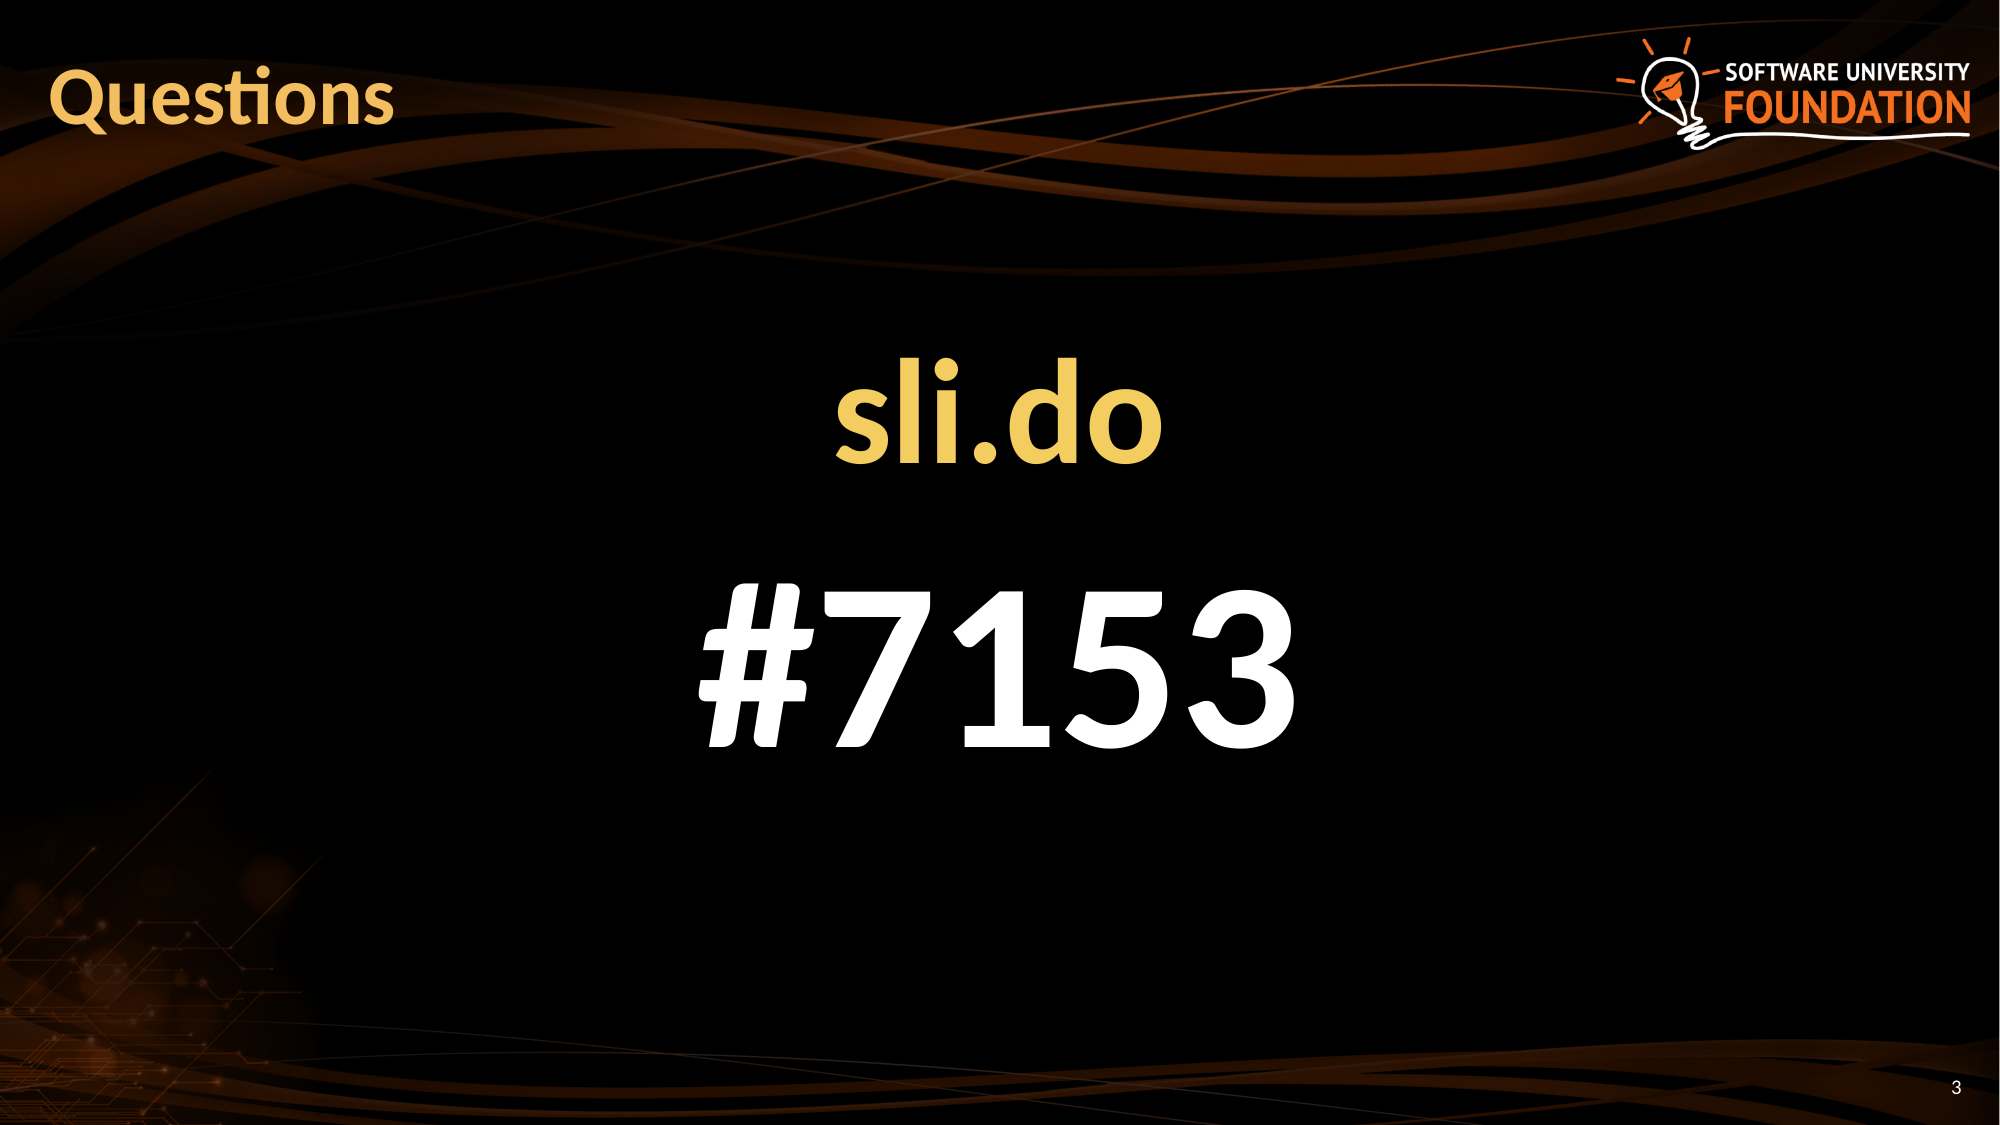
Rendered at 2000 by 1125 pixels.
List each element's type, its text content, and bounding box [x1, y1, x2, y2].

slide_number 3 [1897, 1071, 1968, 1103]
title Questions [30, 6, 1602, 189]
picture [0, 0, 2000, 1125]
list sli.do #7153 [31, 188, 1968, 1071]
